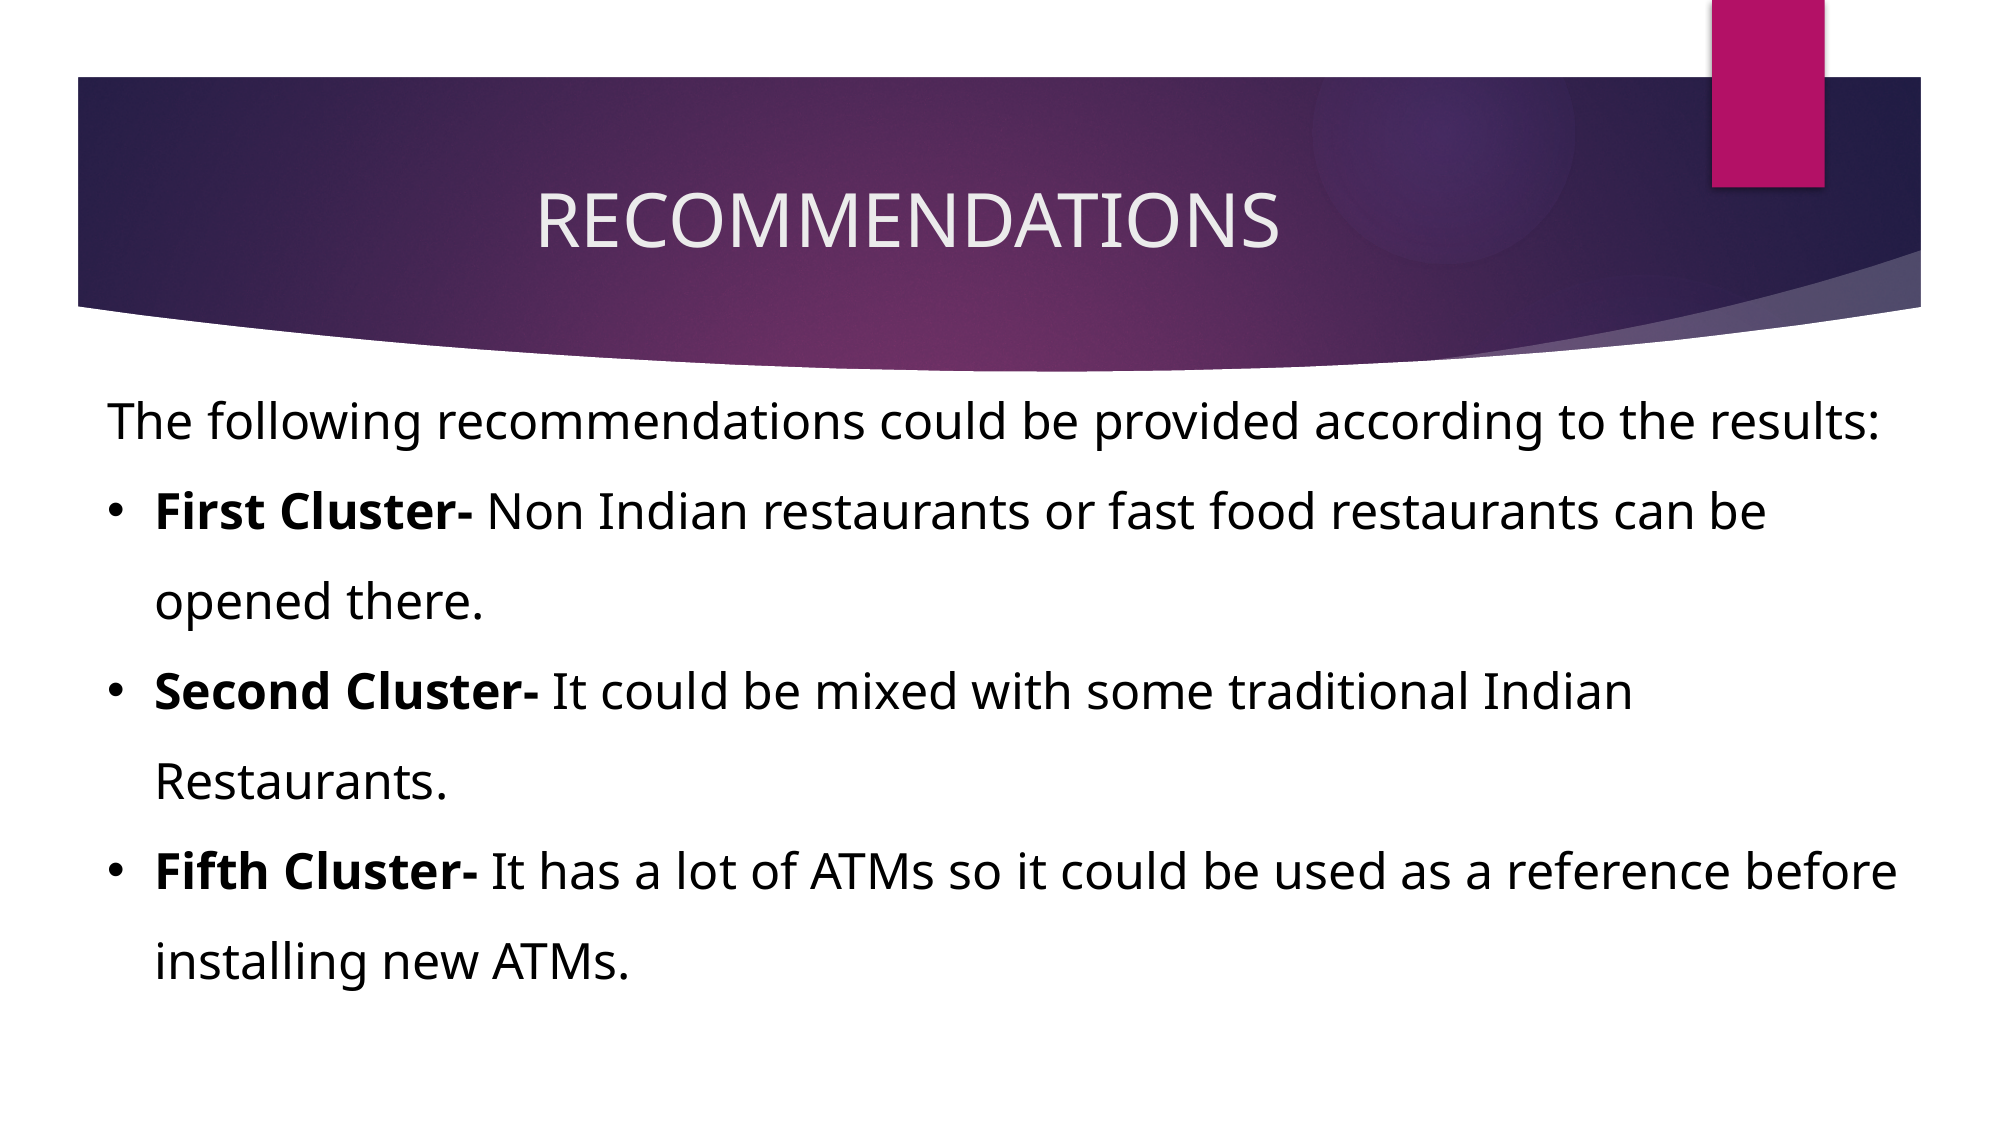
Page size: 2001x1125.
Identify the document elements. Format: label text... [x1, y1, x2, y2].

text_box The following recommendations could be provided according to the results: First Cluster- Non Indian restaurants or fast food restaurants can be opened there. Second Cluster- It could be mixed with some traditional Indian Restaurants. Fifth Cluster- It has a lot of ATMs so it could be used as a reference before installing new ATMs. [92, 351, 1925, 997]
title RECOMMENDATIONS [189, 159, 1627, 276]
